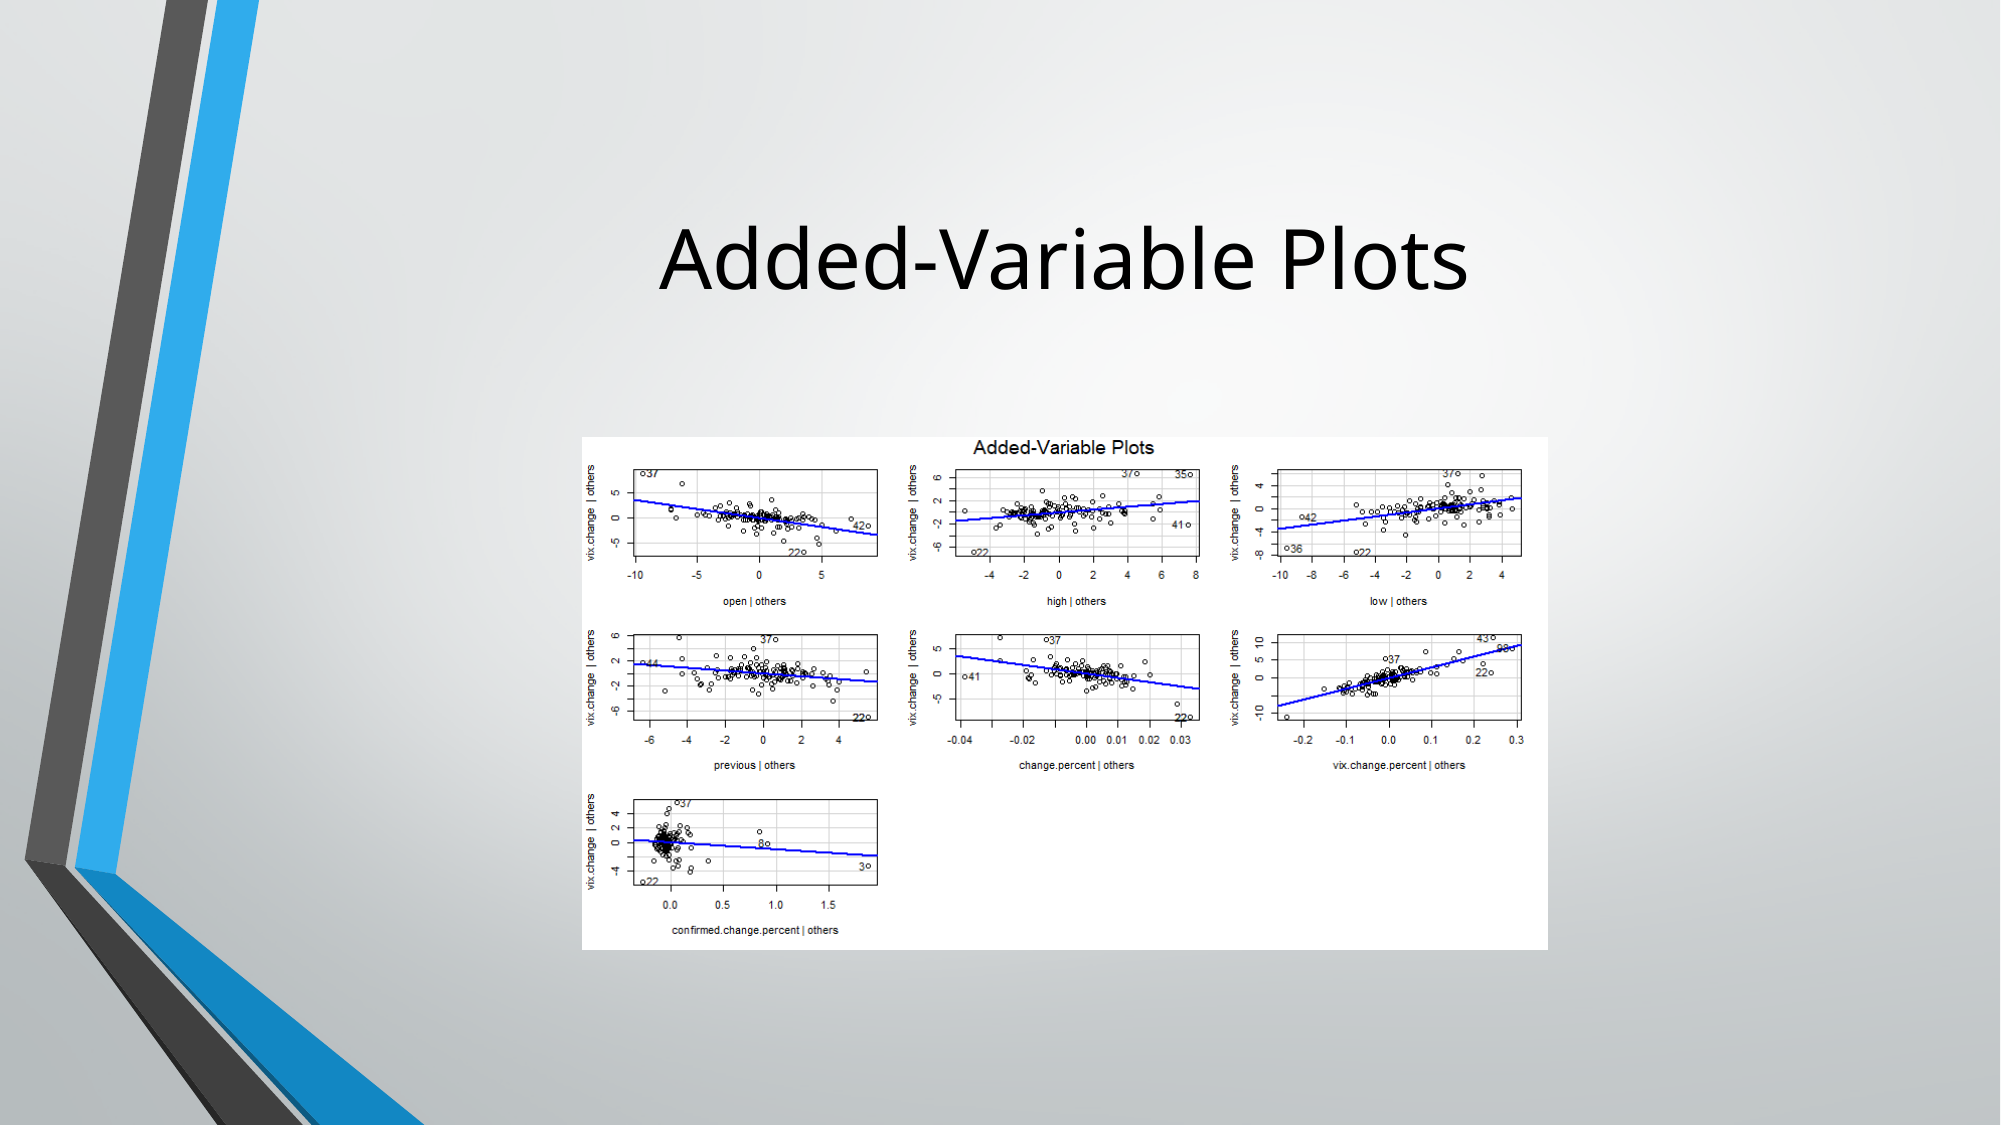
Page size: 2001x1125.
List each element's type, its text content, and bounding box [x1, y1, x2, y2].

title Added-Variable Plots [243, 112, 1887, 400]
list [582, 437, 1548, 951]
